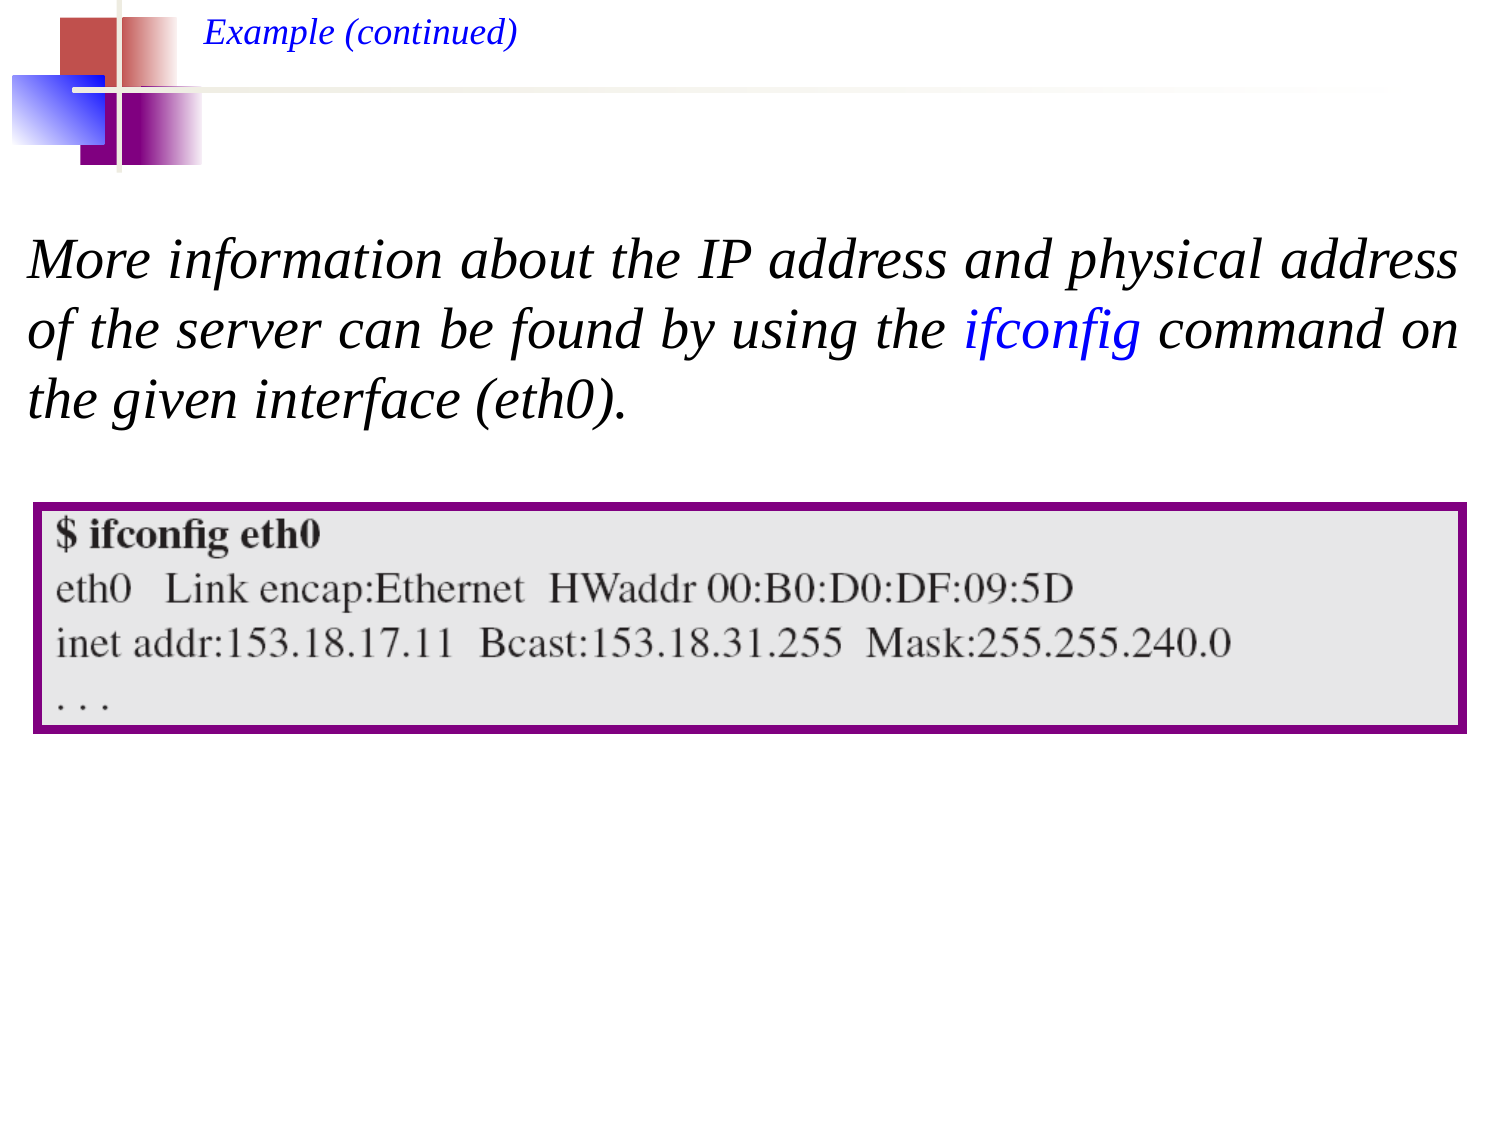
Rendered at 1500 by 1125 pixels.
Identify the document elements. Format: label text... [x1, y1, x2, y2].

text_box [72, 87, 1423, 93]
text_box [116, 93, 122, 173]
text_box [80, 93, 116, 165]
picture [41, 510, 1458, 726]
text_box More information about the IP address and physical address of the server can be found by using the ifconfig command on the given interface (eth0). [12, 212, 1475, 438]
text_box [141, 93, 202, 165]
text_box [12, 75, 105, 145]
text_box Example (continued) [188, 0, 533, 60]
text_box [122, 17, 177, 86]
text_box [122, 93, 141, 165]
text_box [116, 0, 122, 87]
text_box [60, 17, 116, 86]
